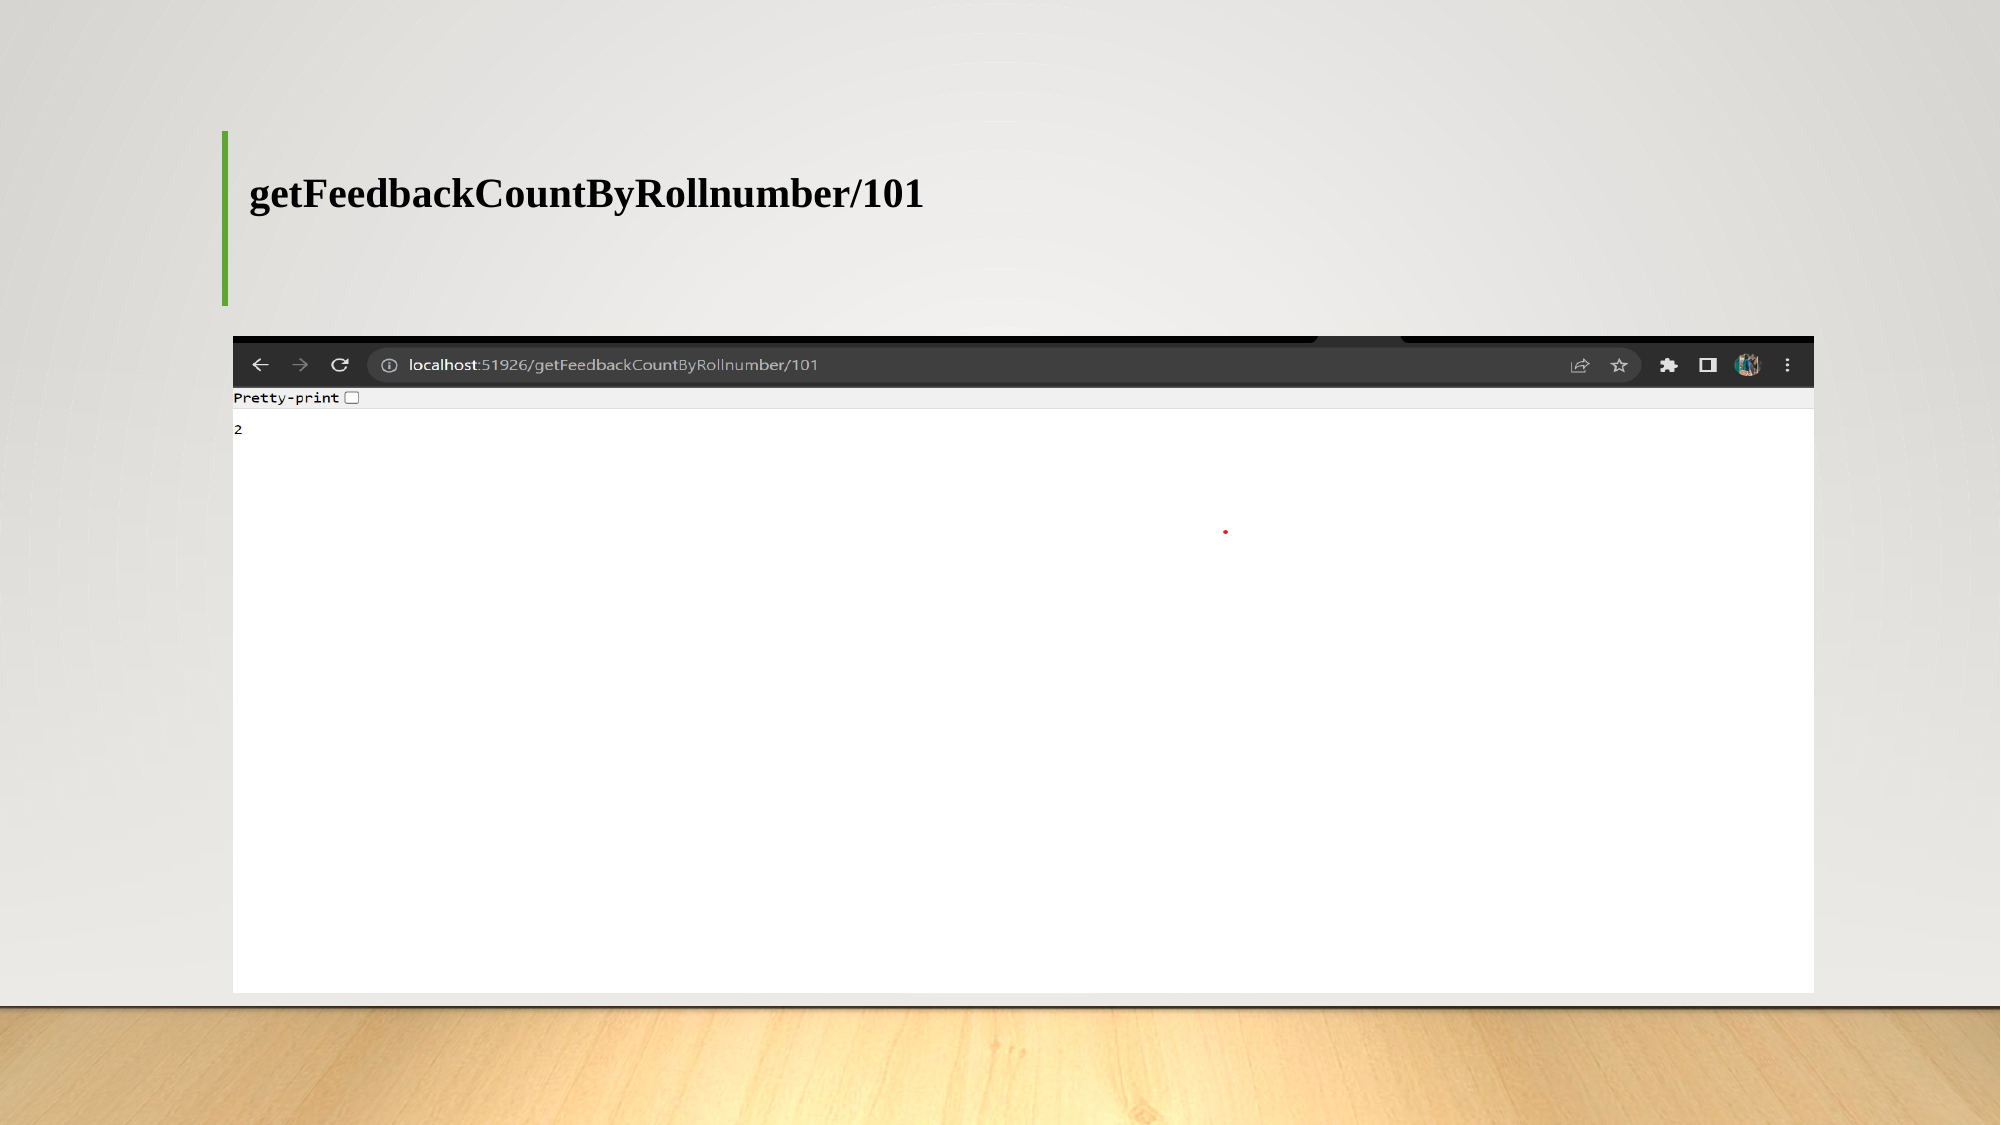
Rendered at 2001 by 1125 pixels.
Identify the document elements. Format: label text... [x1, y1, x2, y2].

picture [233, 335, 1814, 994]
title getFeedbackCountByRollnumber/101 [234, 51, 1797, 224]
picture [0, 1006, 2000, 1125]
